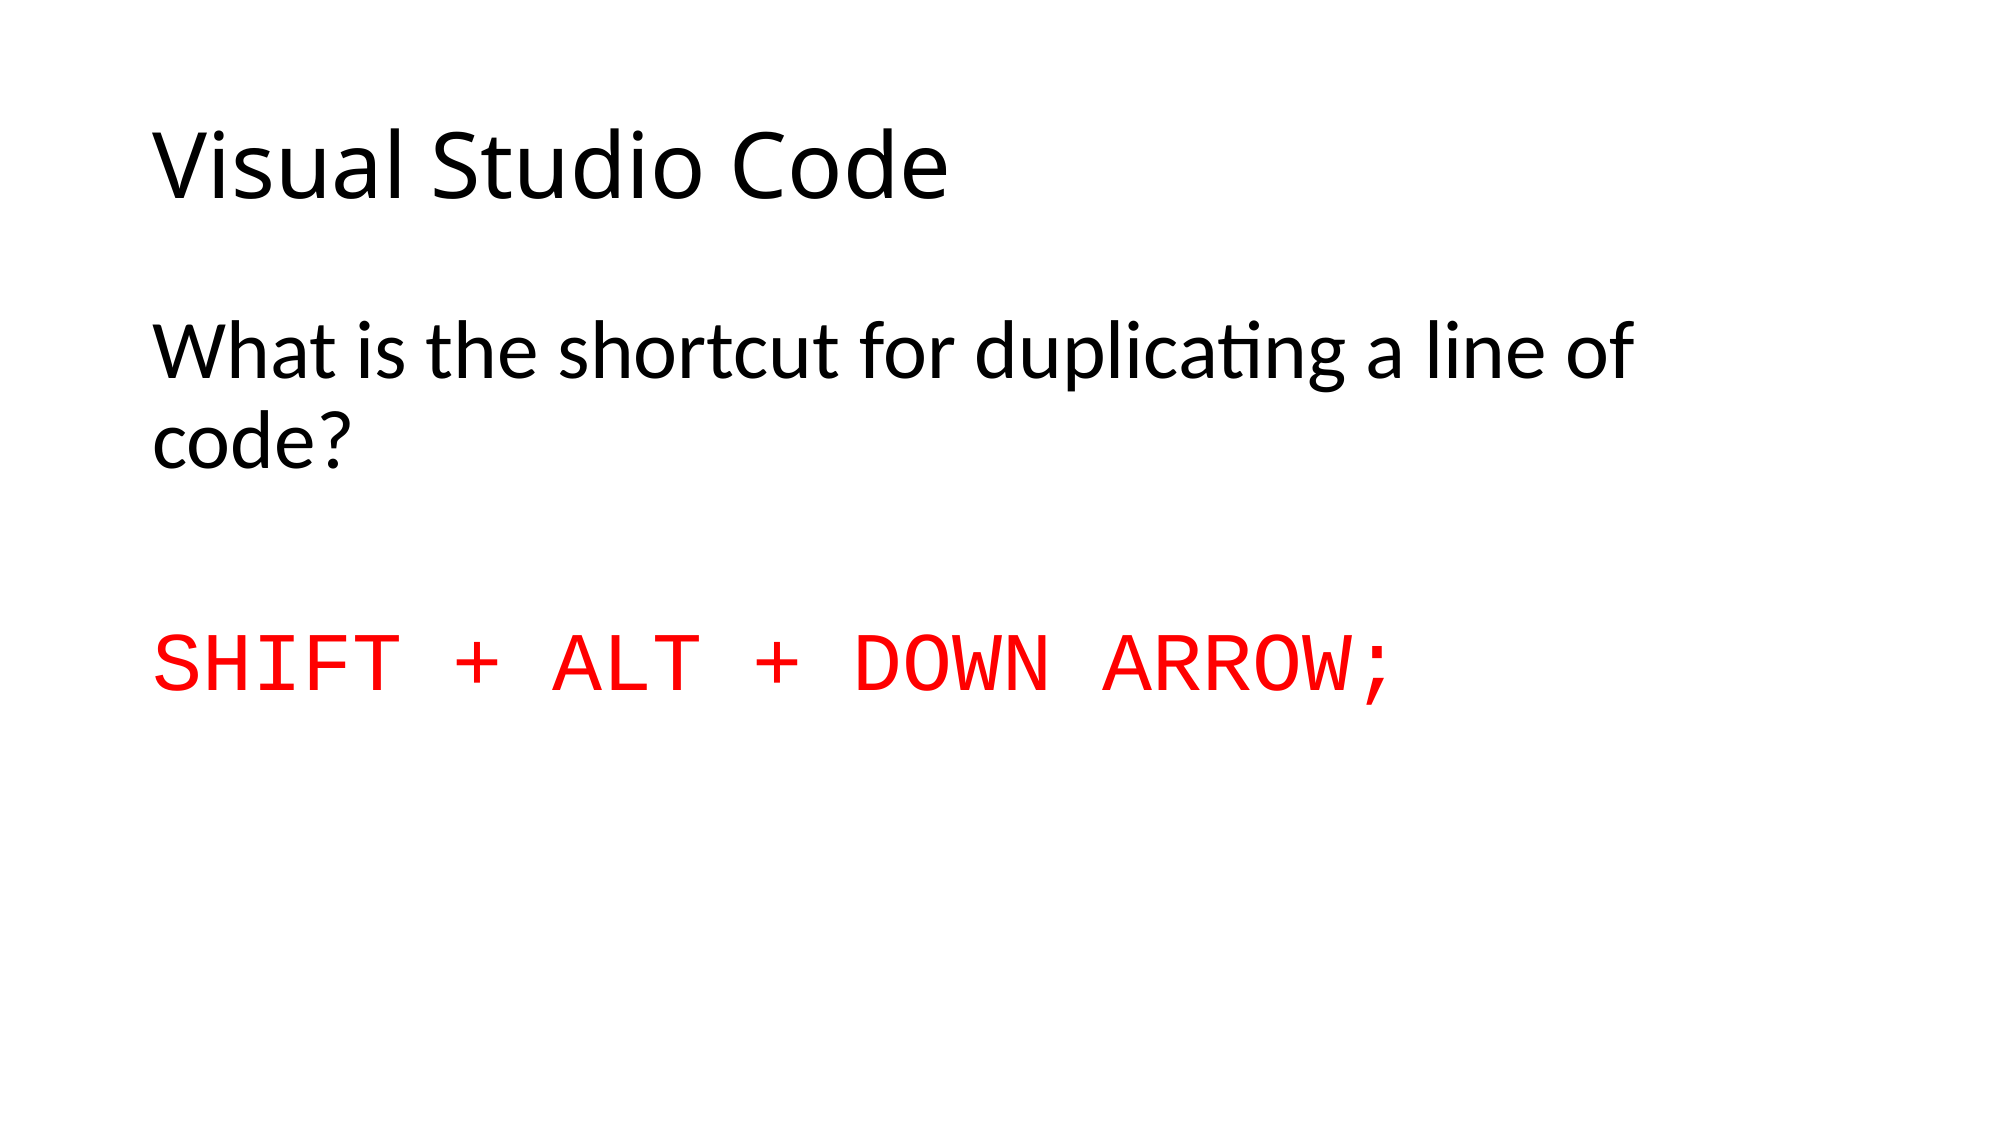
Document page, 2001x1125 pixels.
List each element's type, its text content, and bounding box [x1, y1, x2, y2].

title Visual Studio Code [137, 59, 1863, 278]
list What is the shortcut for duplicating a line of code? SHIFT + ALT + DOWN ARROW; [137, 299, 1863, 1014]
